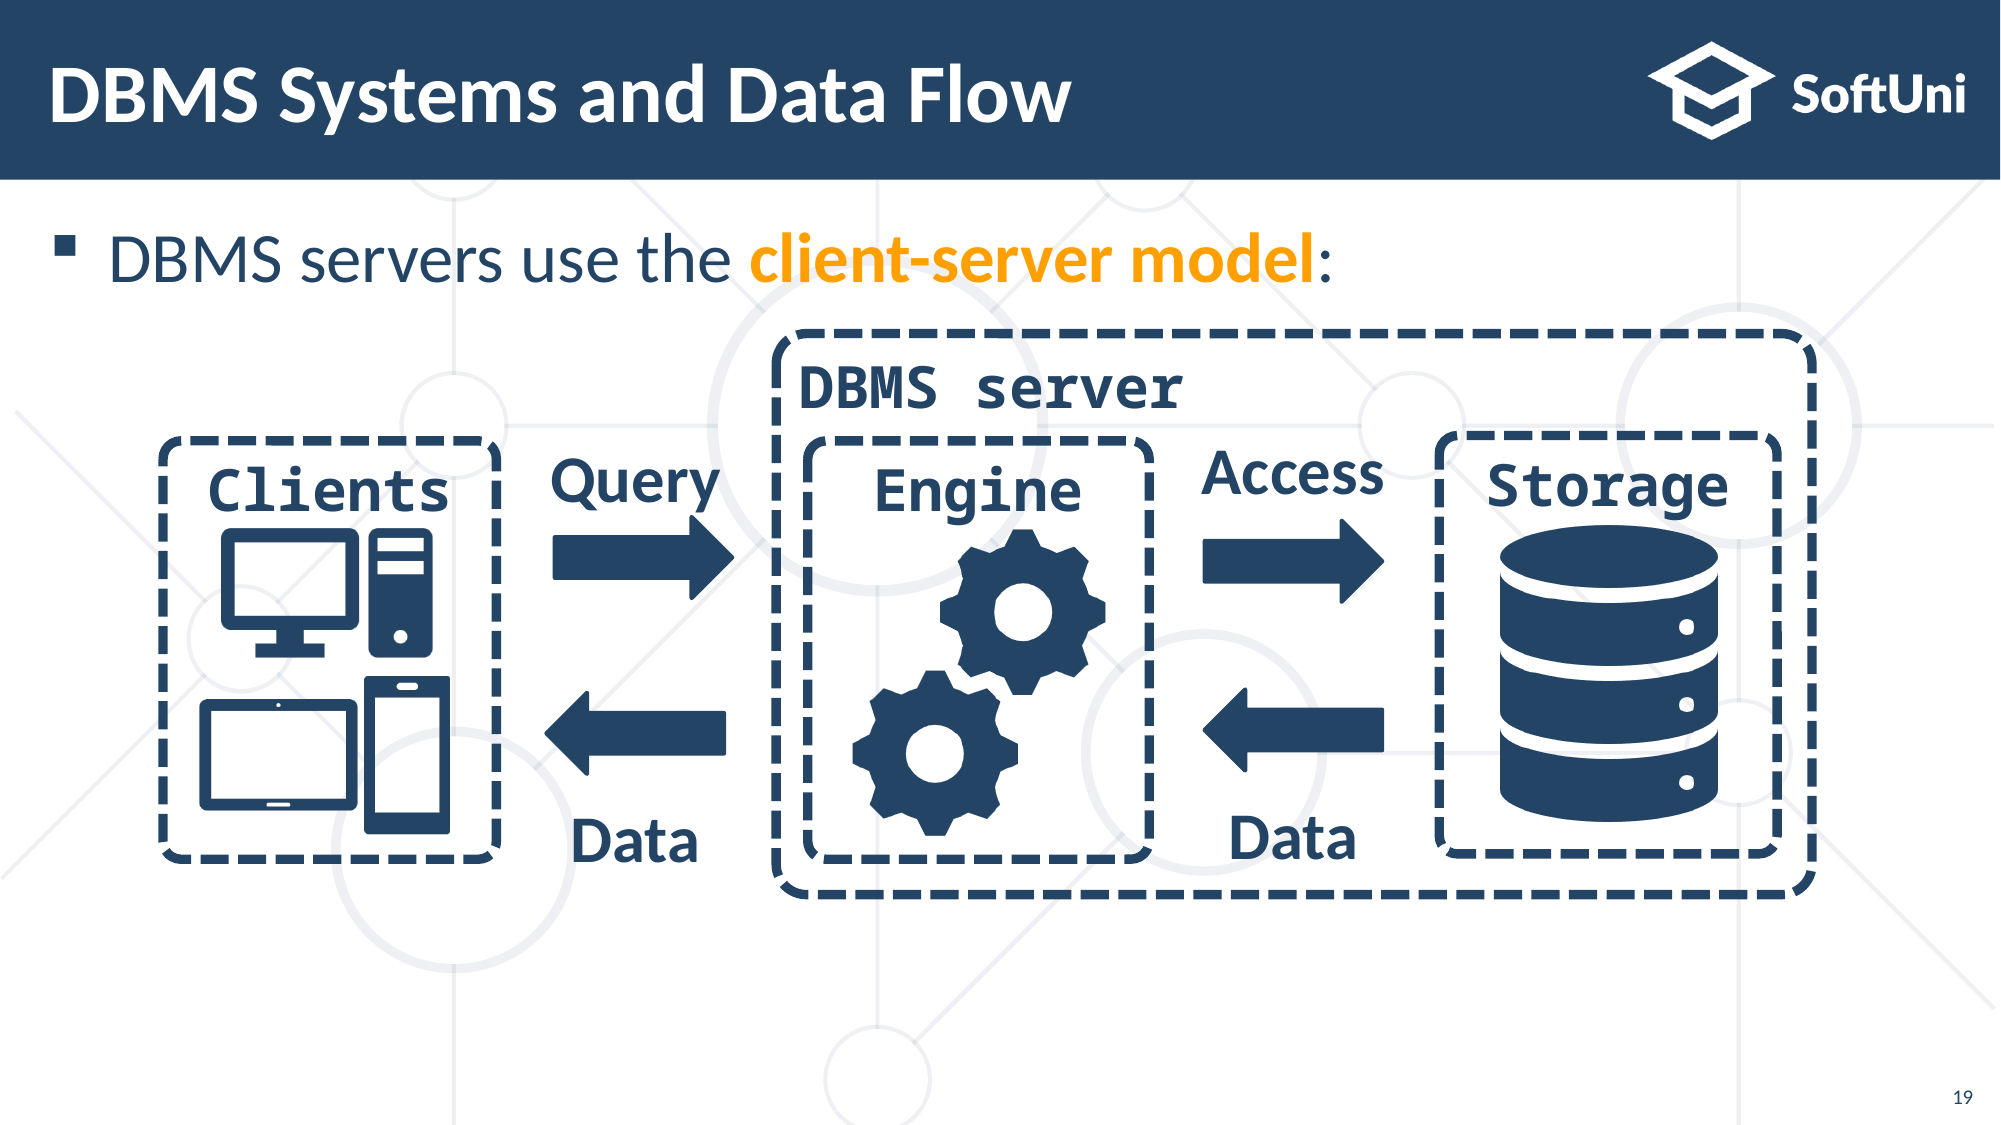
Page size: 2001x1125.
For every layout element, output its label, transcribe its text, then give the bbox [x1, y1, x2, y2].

slide_number 19 [1927, 1067, 1989, 1117]
picture [182, 482, 494, 850]
list DBMS servers use the client-server model: [31, 201, 1970, 1109]
text_box [552, 523, 735, 601]
text_box Query [526, 428, 746, 523]
text_box Clients [160, 438, 499, 862]
picture [792, 496, 1165, 869]
text_box DBMS server [774, 331, 1815, 897]
text_box Data [546, 788, 724, 884]
text_box [544, 690, 727, 776]
picture [1421, 486, 1795, 860]
title DBMS Systems and Data Flow [31, 16, 1625, 162]
